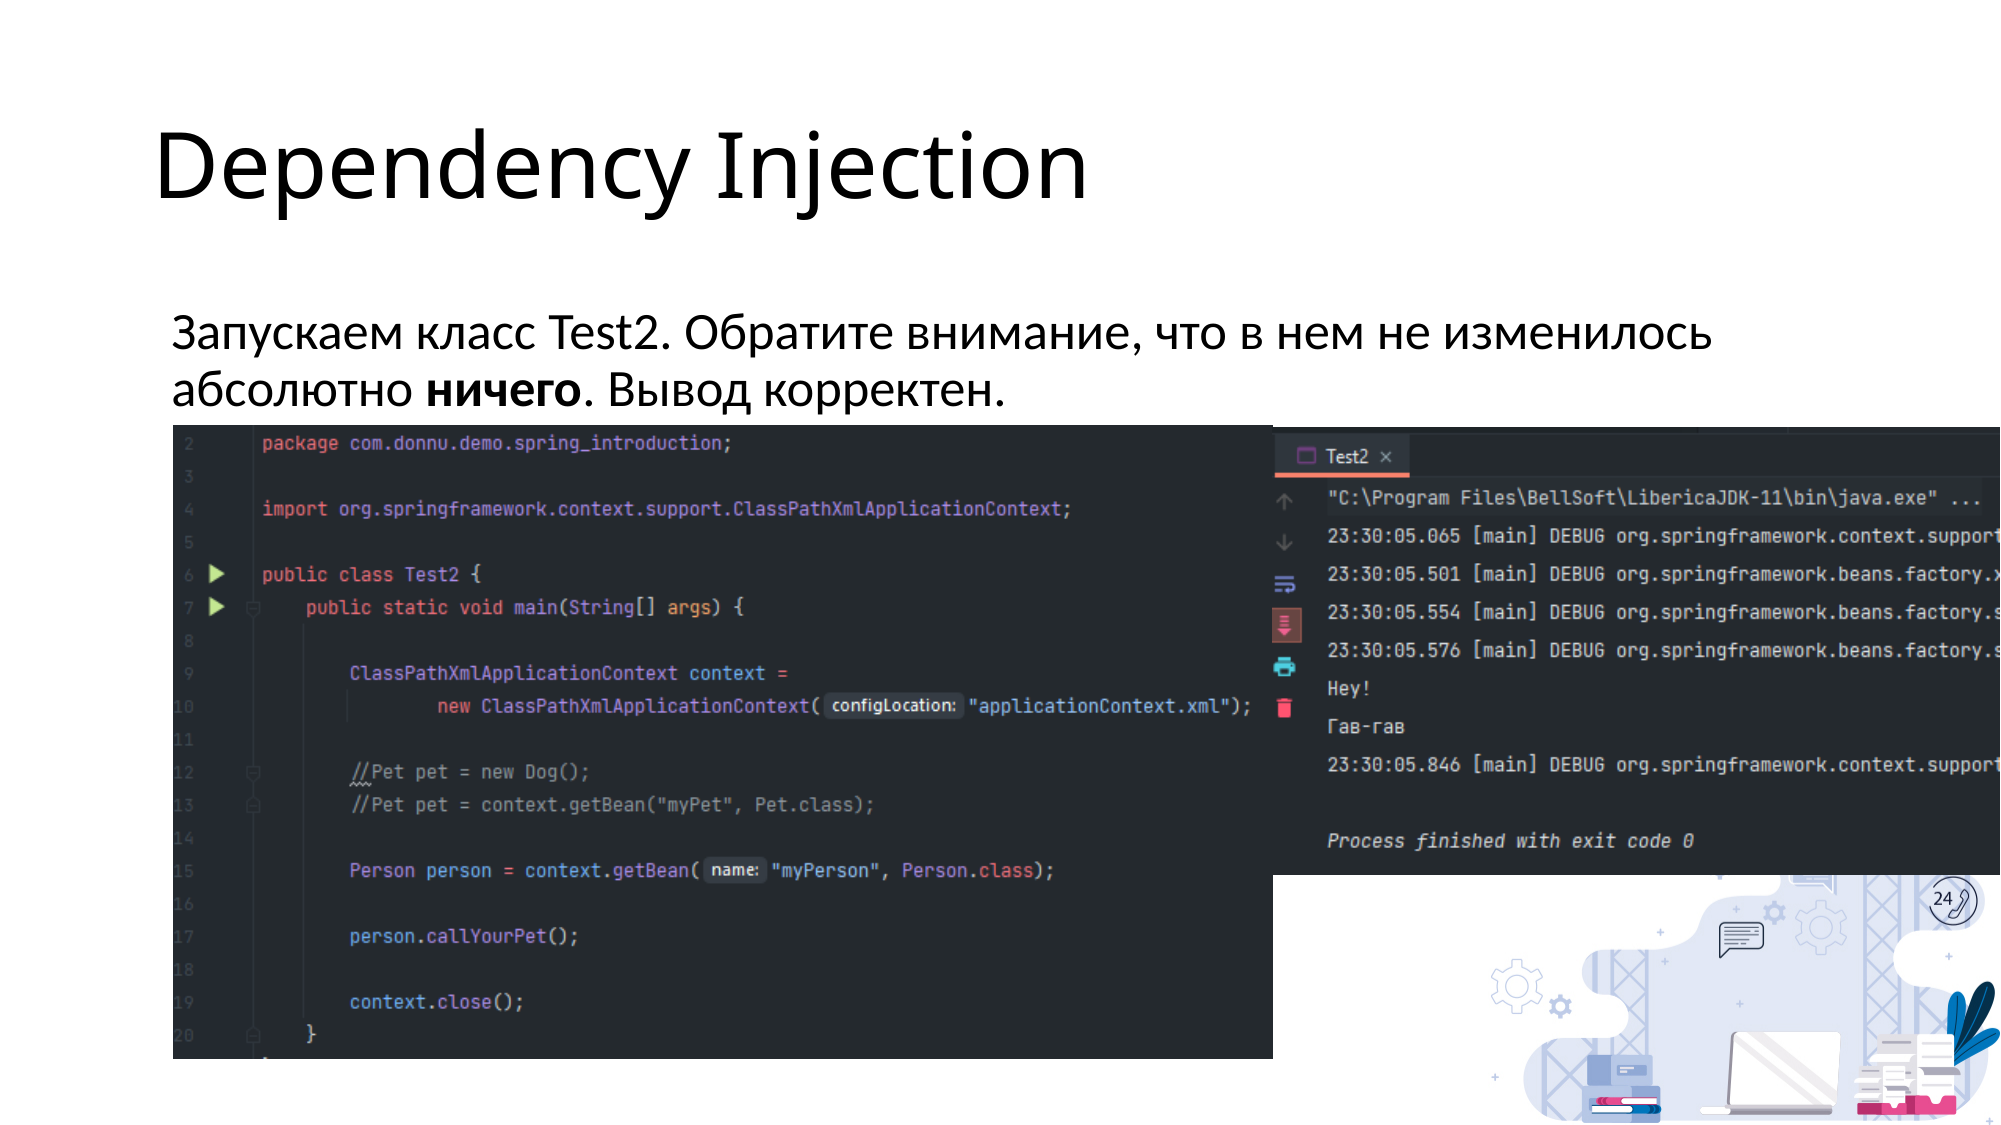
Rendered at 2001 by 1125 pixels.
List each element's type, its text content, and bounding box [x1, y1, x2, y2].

picture [0, 0, 2000, 1125]
title Dependency Injection [137, 59, 1863, 278]
list Запускаем класс Test2. Обратите внимание, что в нем не изменилось абсолютно ничего. Вывод корректен. [156, 296, 1838, 426]
